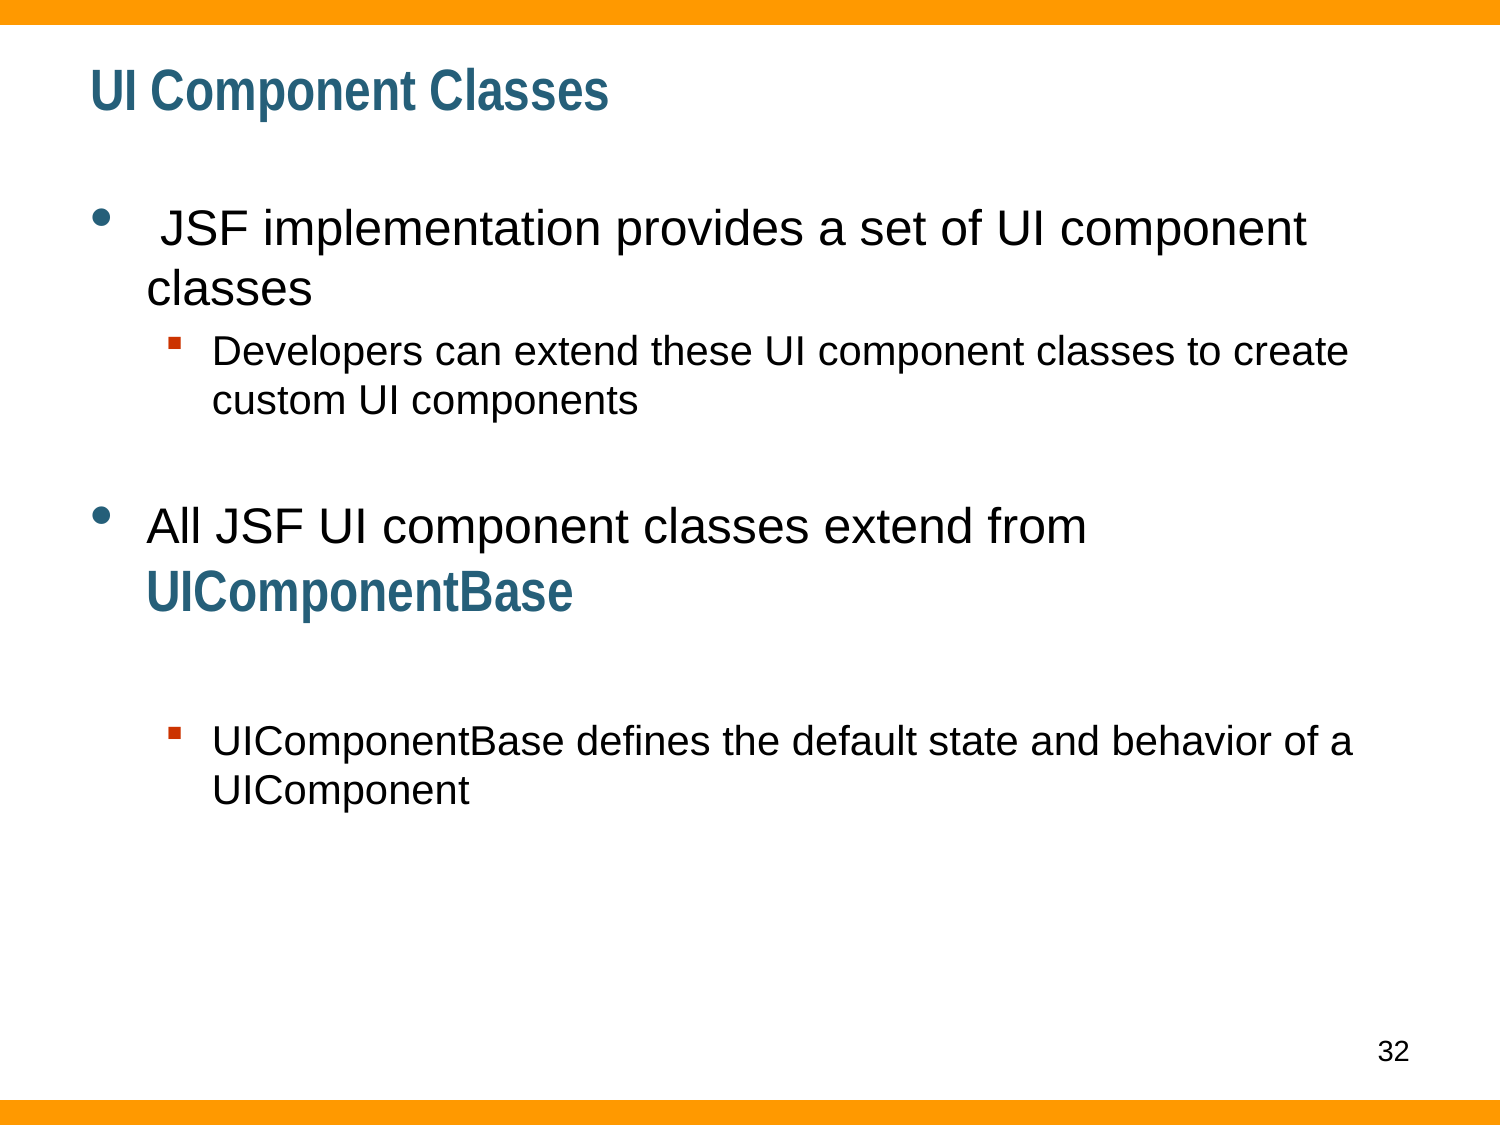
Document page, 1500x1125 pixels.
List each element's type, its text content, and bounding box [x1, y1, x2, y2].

list JSF implementation provides a set of UI component classes Developers can extend these UI component classes to create custom UI components All JSF UI component classes extend from UIComponentBase UIComponentBase defines the default state and behavior of a UIComponent [74, 187, 1426, 1013]
title UI Component Classes [74, 37, 1426, 138]
slide_number 32 [1074, 1024, 1426, 1103]
